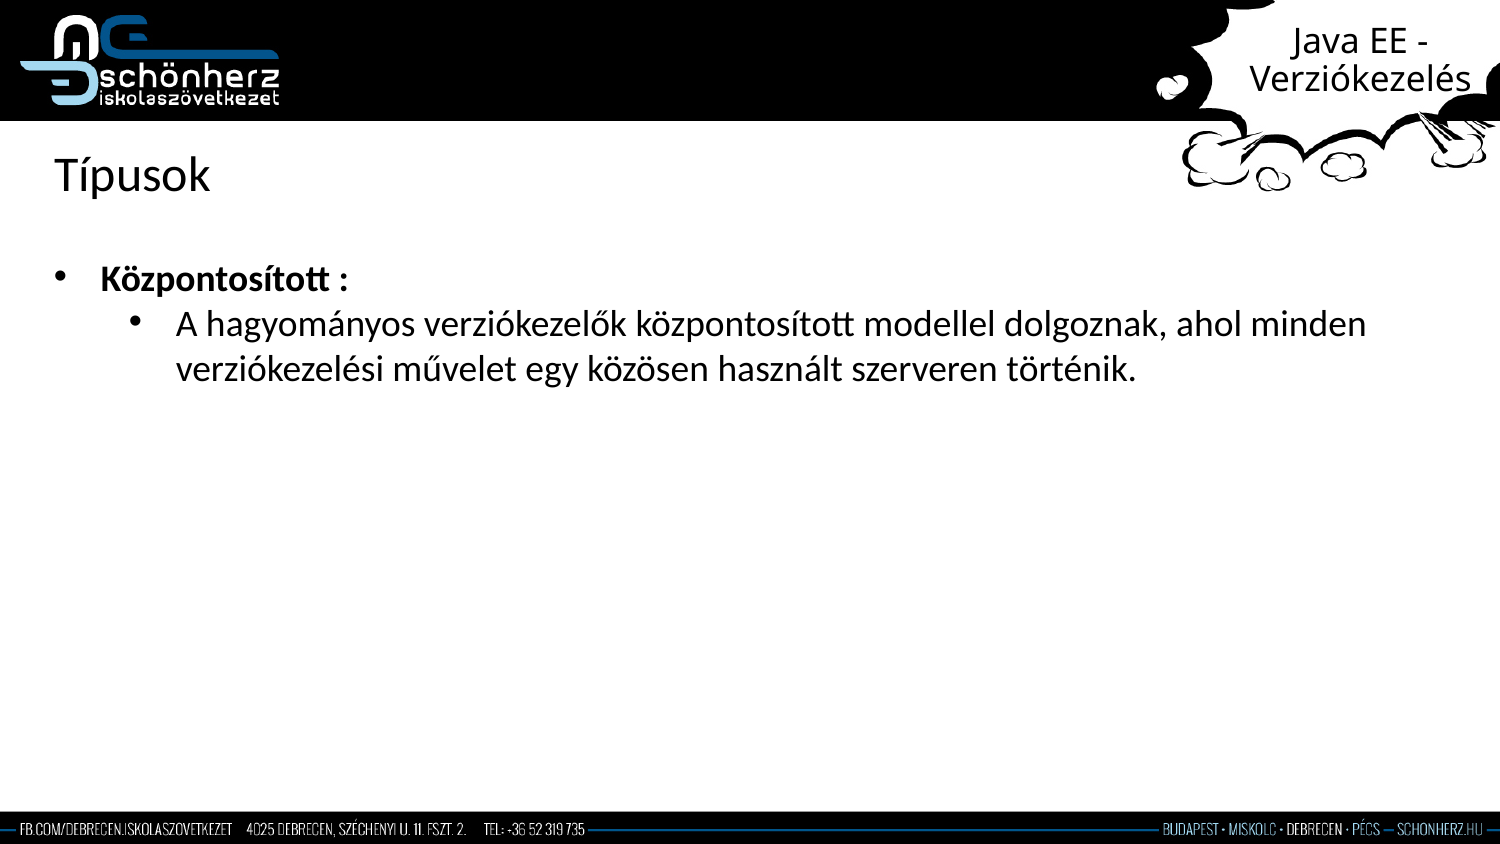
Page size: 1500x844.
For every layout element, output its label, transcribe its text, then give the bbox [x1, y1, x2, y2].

text_box Központosított : A hagyományos verziókezelők központosított modellel dolgoznak, ahol minden verziókezelési művelet egy közösen használt szerveren történik. [39, 246, 1455, 441]
subtitle Típusok [39, 140, 1455, 213]
picture [0, 0, 1500, 844]
title Java EE - Verziókezelés [1233, 11, 1488, 107]
